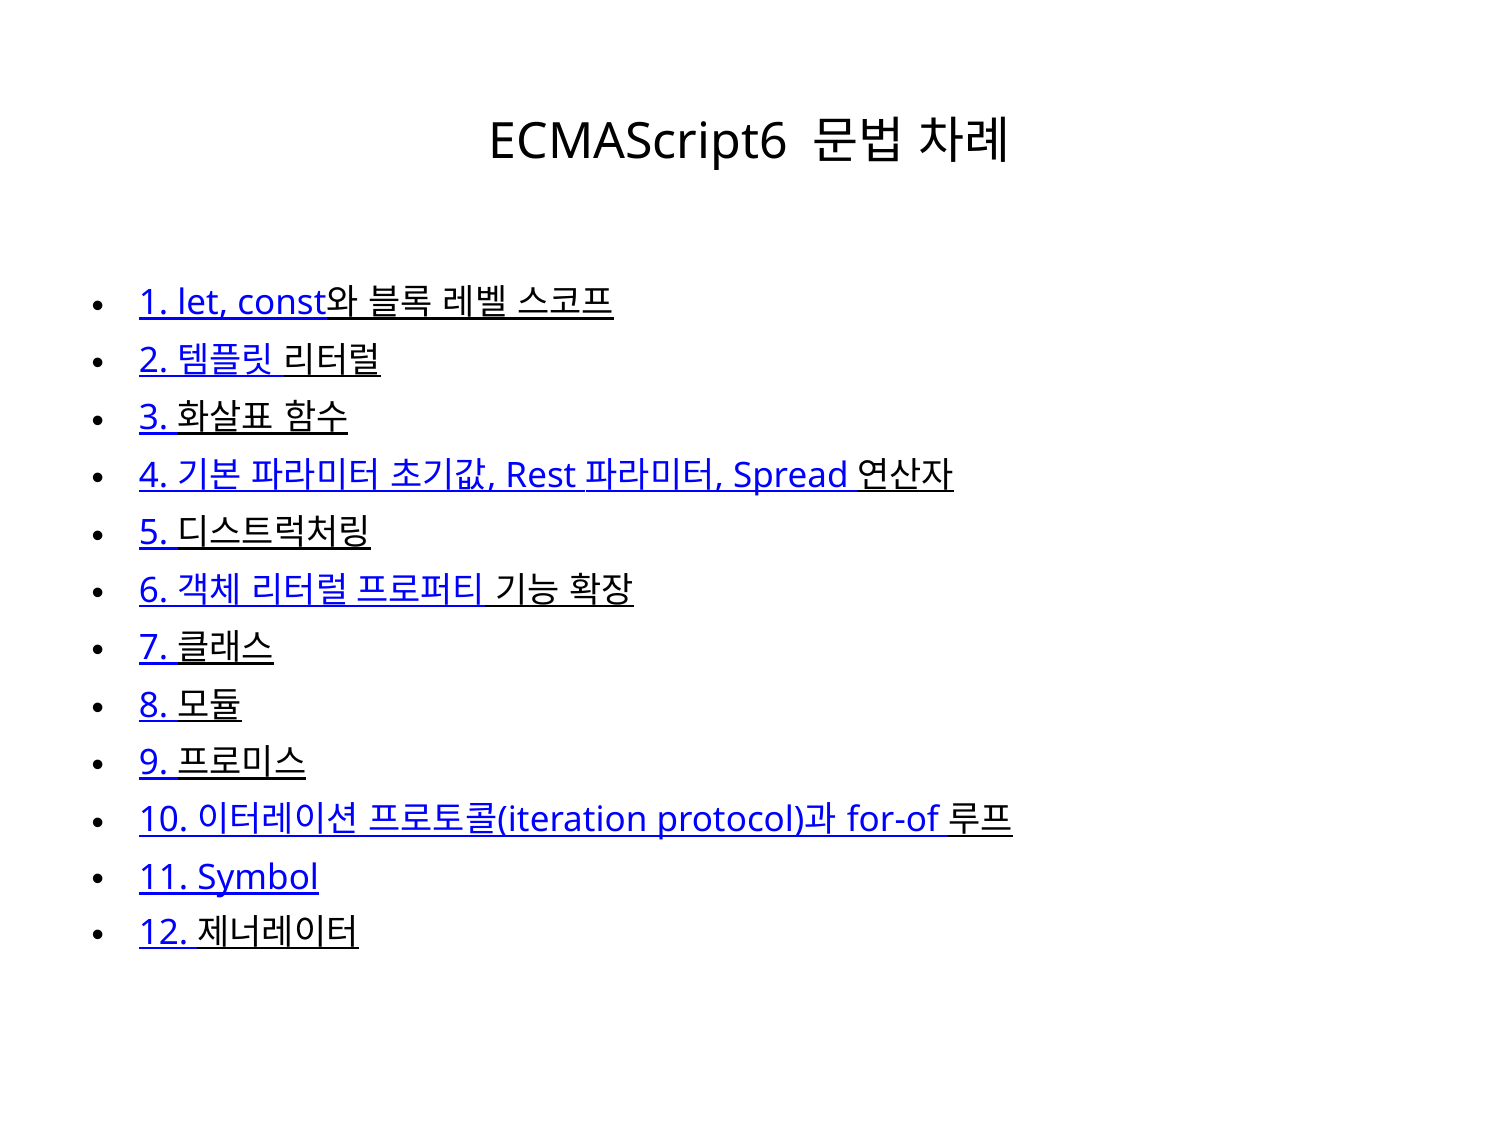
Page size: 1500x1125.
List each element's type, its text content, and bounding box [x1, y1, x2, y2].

title ECMAScript6 문법 차례 [75, 45, 1425, 233]
list 1. let, const와 블록 레벨 스코프 2. 템플릿 리터럴 3. 화살표 함수 4. 기본 파라미터 초기값, Rest 파라미터, Spread 연산자 5. 디스트럭처링 6. 객체 리터럴 프로퍼티 기능 확장 7. 클래스 8. 모듈 9. 프로미스 10. 이터레이션 프로토콜(iteration protocol)과 for-of 루프 11. Symbol 12. 제너레이터 [76, 231, 1427, 1047]
